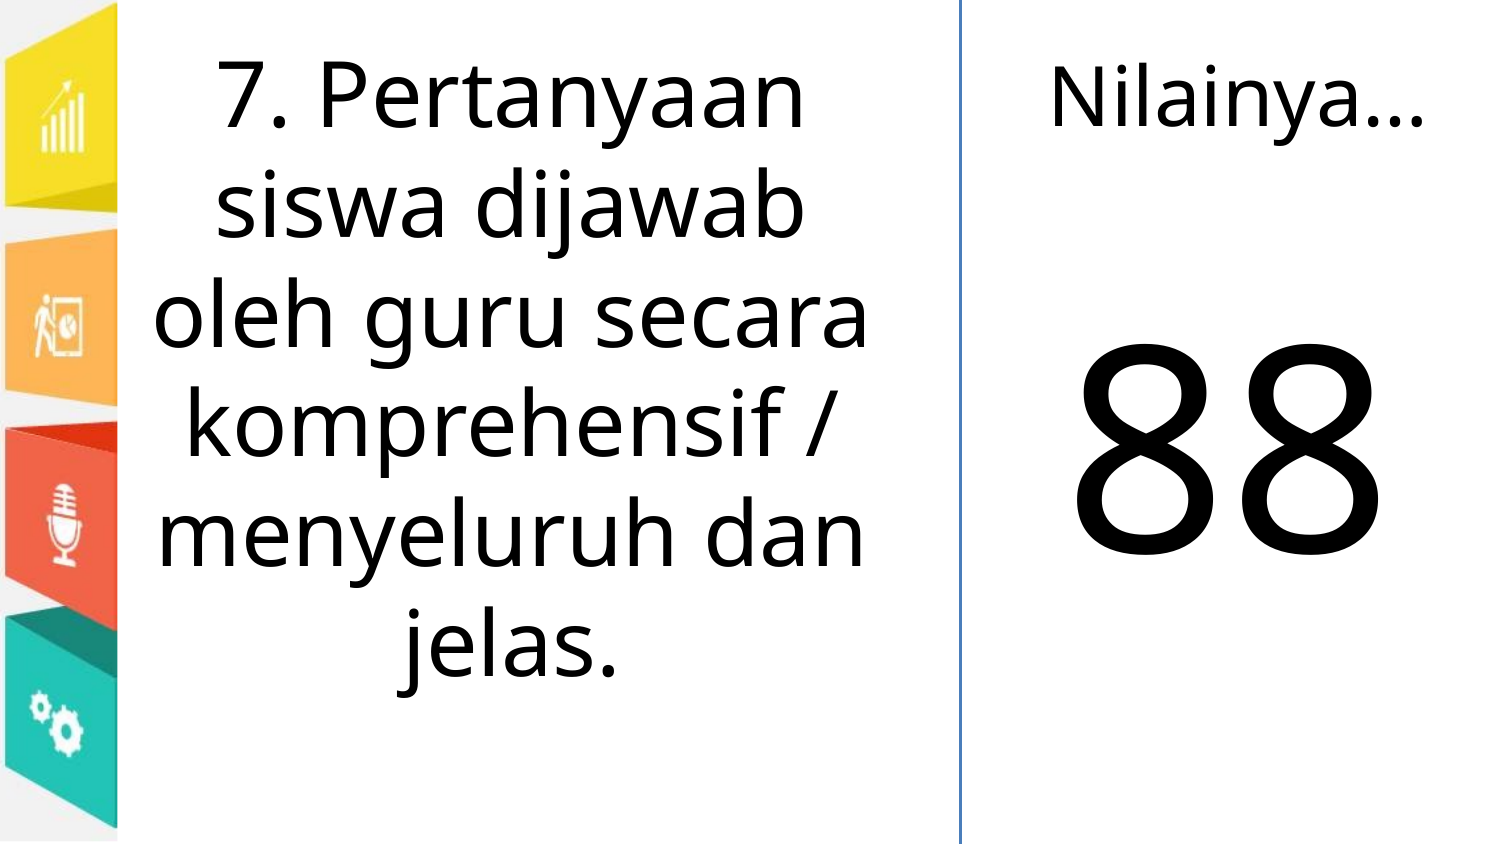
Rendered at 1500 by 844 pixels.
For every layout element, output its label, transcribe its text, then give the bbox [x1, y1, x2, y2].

text_box 7. Pertanyaan siswa dijawab oleh guru secara komprehensif / menyeluruh dan jelas. [135, 28, 926, 703]
text_box 88 [1049, 257, 1408, 618]
picture [0, 0, 132, 844]
text_box Nilainya… [1033, 35, 1444, 151]
